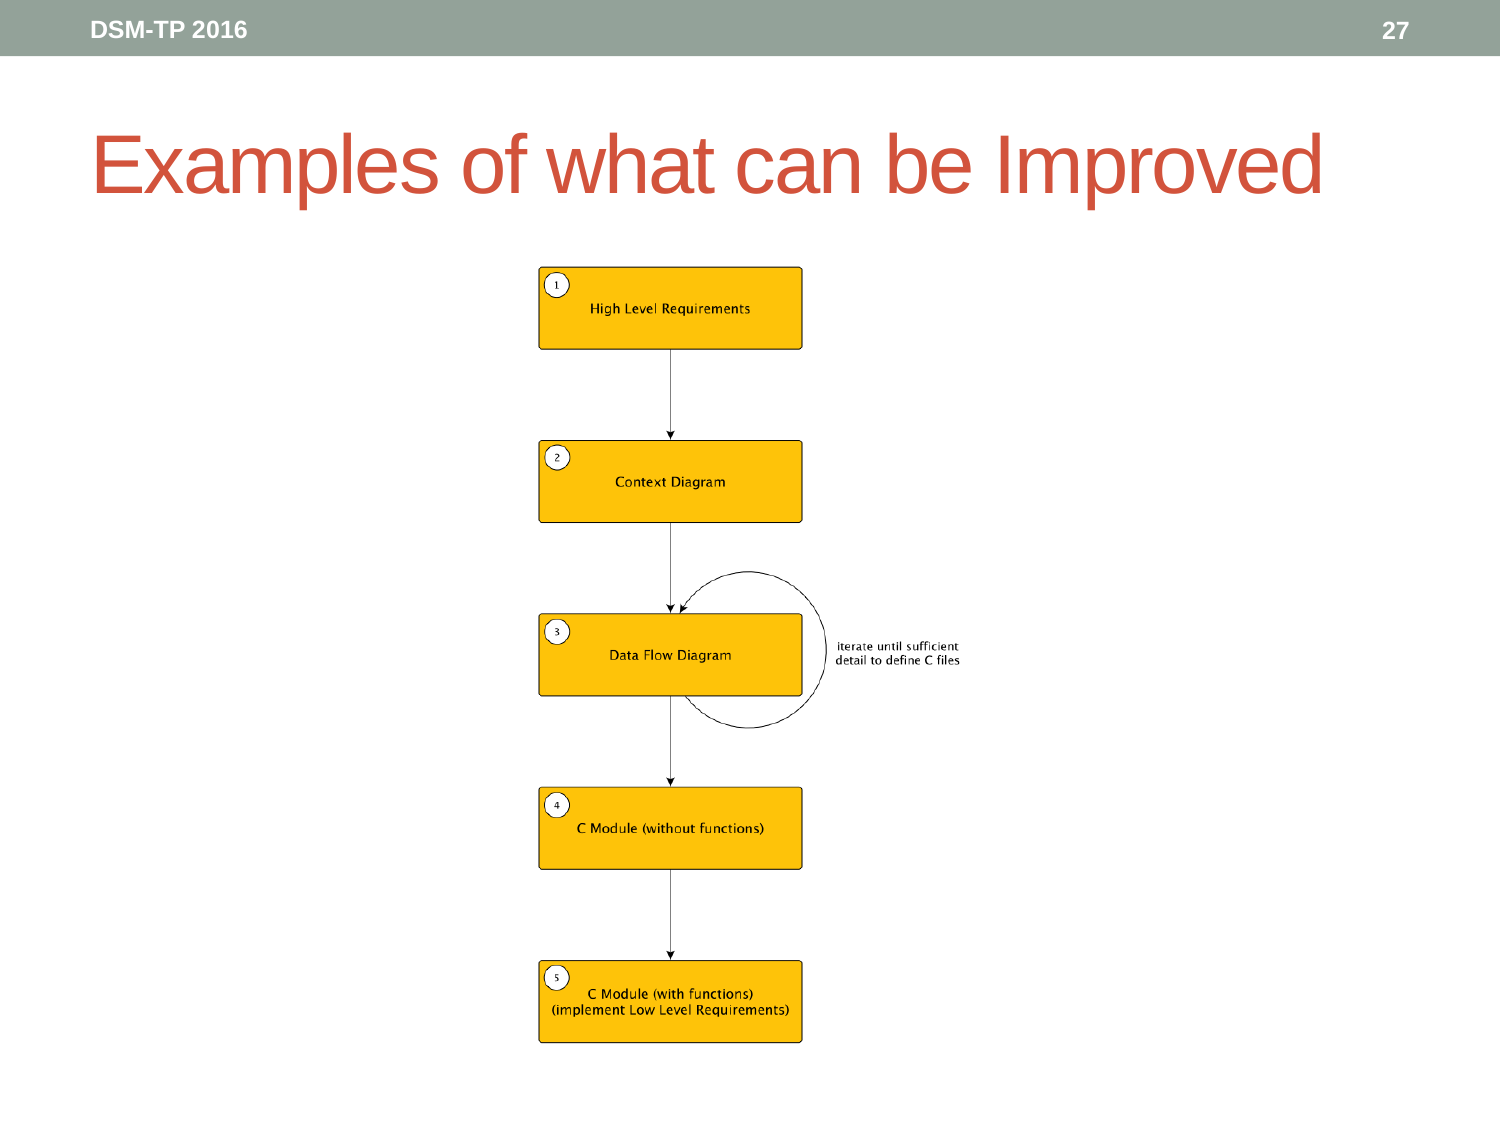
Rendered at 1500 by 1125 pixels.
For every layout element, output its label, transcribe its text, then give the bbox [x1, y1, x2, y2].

slide_number 27 [1250, 2, 1425, 57]
title Examples of what can be Improved [75, 79, 1425, 242]
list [74, 254, 1426, 1055]
